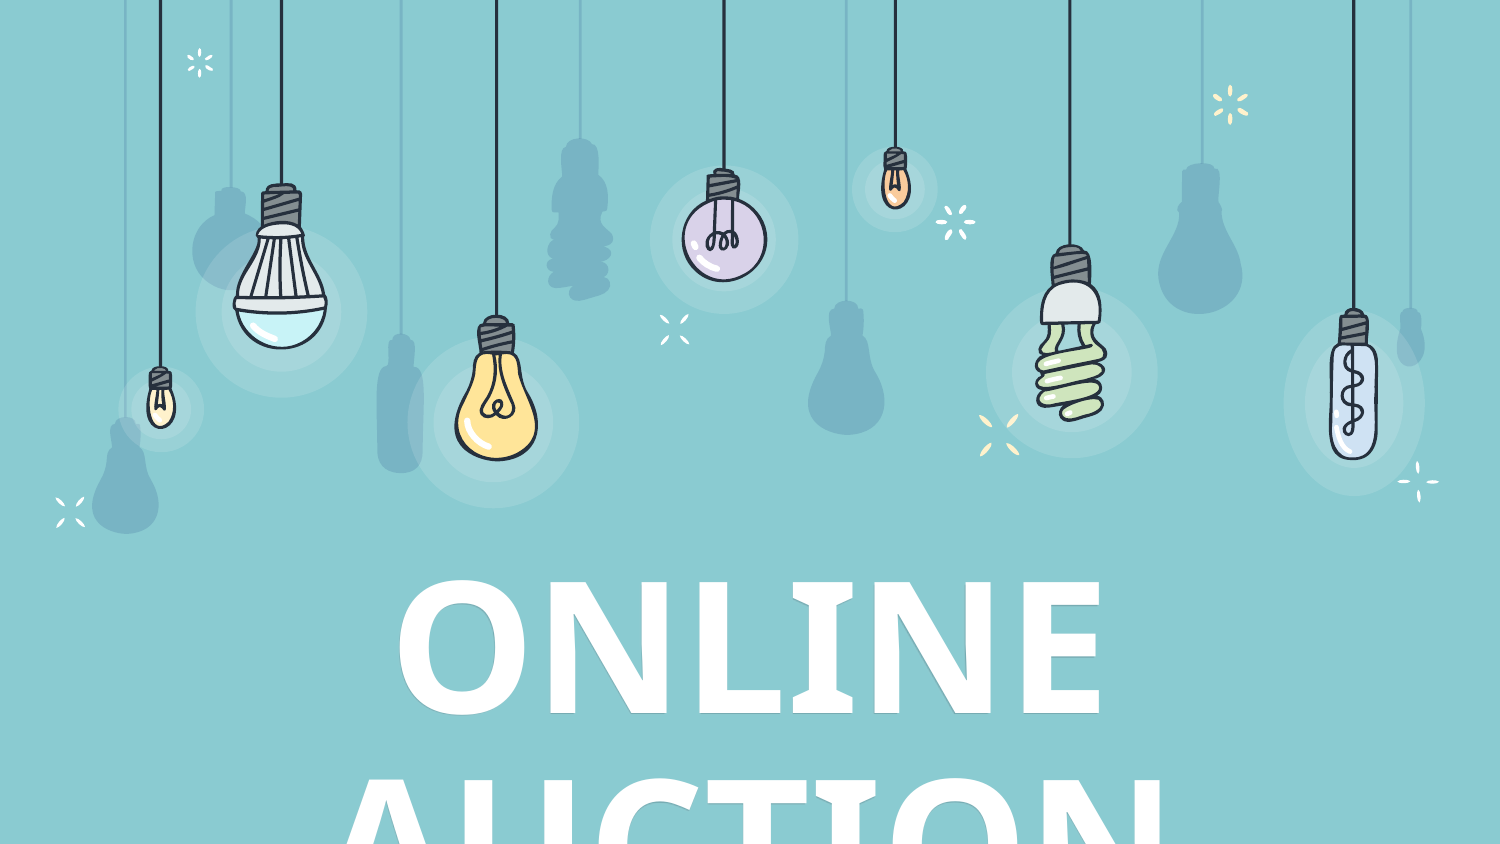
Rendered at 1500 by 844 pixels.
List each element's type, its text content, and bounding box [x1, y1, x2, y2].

title ONLINE AUCTION SYSTEM [140, 554, 1360, 688]
